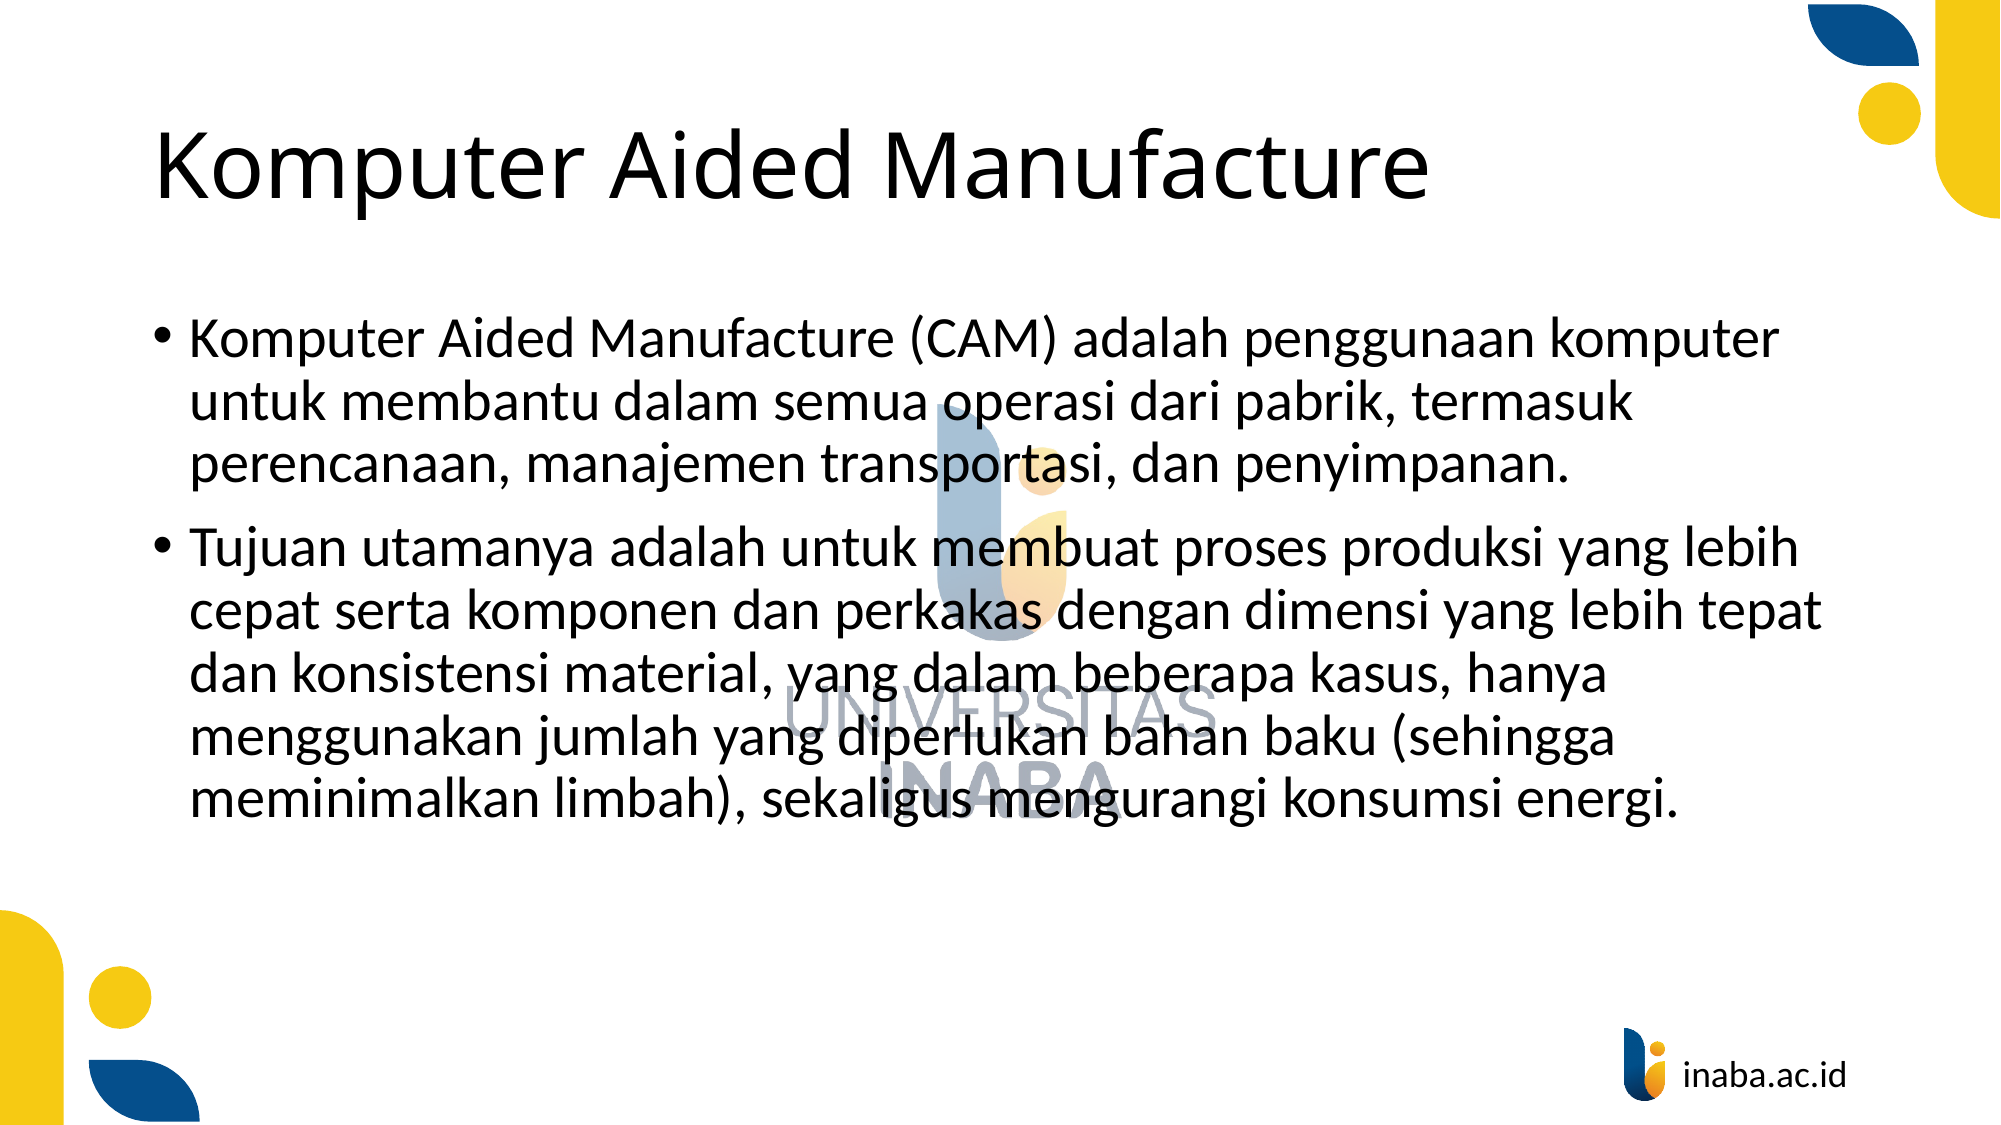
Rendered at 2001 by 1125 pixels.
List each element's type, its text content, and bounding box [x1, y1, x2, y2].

title Komputer Aided Manufacture [137, 59, 1863, 278]
list Komputer Aided Manufacture (CAM) adalah penggunaan komputer untuk membantu dalam semua operasi dari pabrik, termasuk perencanaan, manajemen transportasi, dan penyimpanan. Tujuan utamanya adalah untuk membuat proses produksi yang lebih cepat serta komponen dan perkakas dengan dimensi yang lebih tepat dan konsistensi material, yang dalam beberapa kasus, hanya menggunakan jumlah yang diperlukan bahan baku (sehingga meminimalkan limbah), sekaligus mengurangi konsumsi energi. [137, 299, 1863, 1014]
picture [1624, 1028, 1665, 1101]
